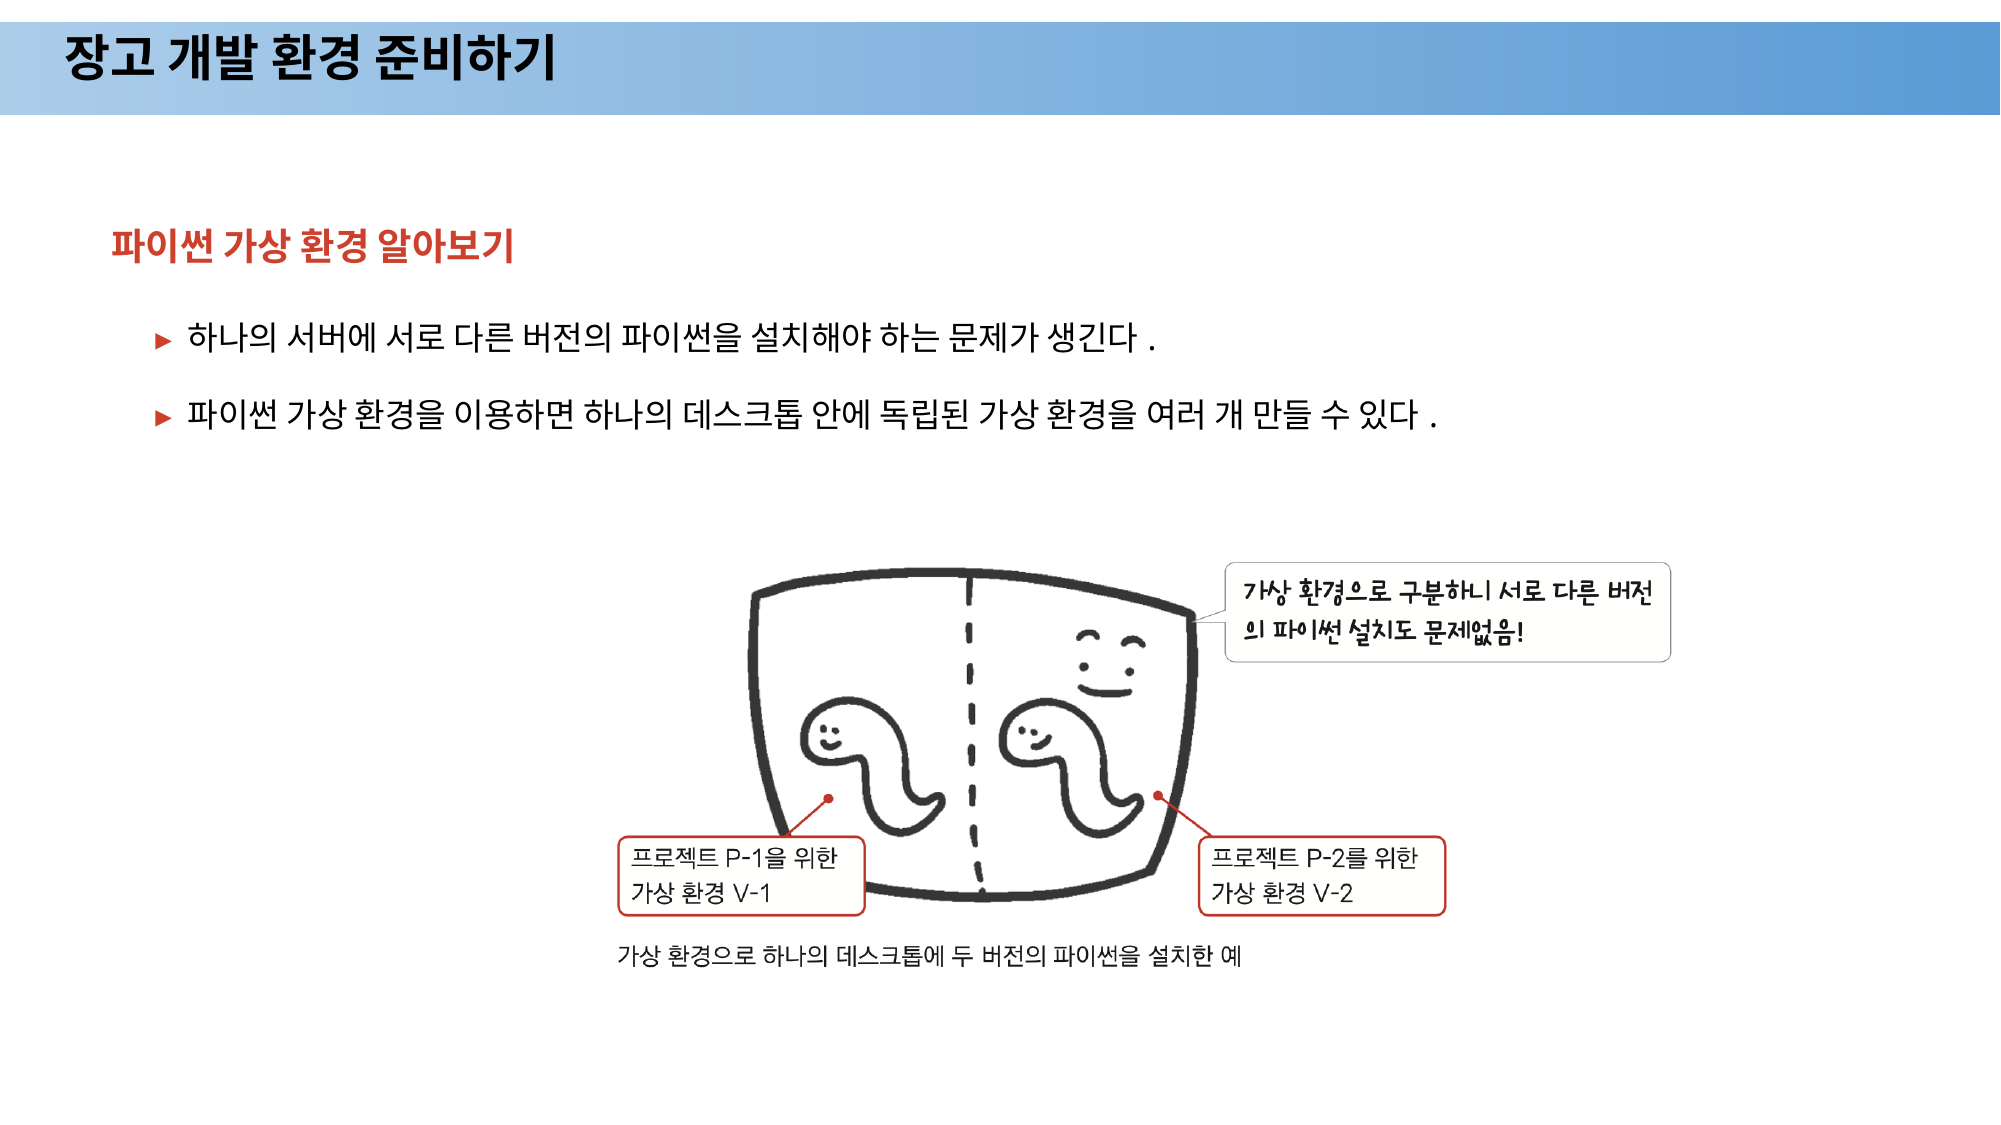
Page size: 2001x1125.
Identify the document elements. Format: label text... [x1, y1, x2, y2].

picture [610, 552, 1678, 973]
text_box 파이썬 가상 환경 알아보기 [96, 215, 569, 276]
text_box ▸ 파이썬 가상 환경을 이용하면 하나의 데스크톱 안에 독립된 가상 환경을 여러 개 만들 수 있다. [140, 386, 1568, 442]
text_box ▸ 하나의 서버에 서로 다른 버전의 파이썬을 설치해야 하는 문제가 생긴다. [140, 309, 1290, 365]
title 장고 개발 환경 준비하기 [49, 13, 1704, 109]
